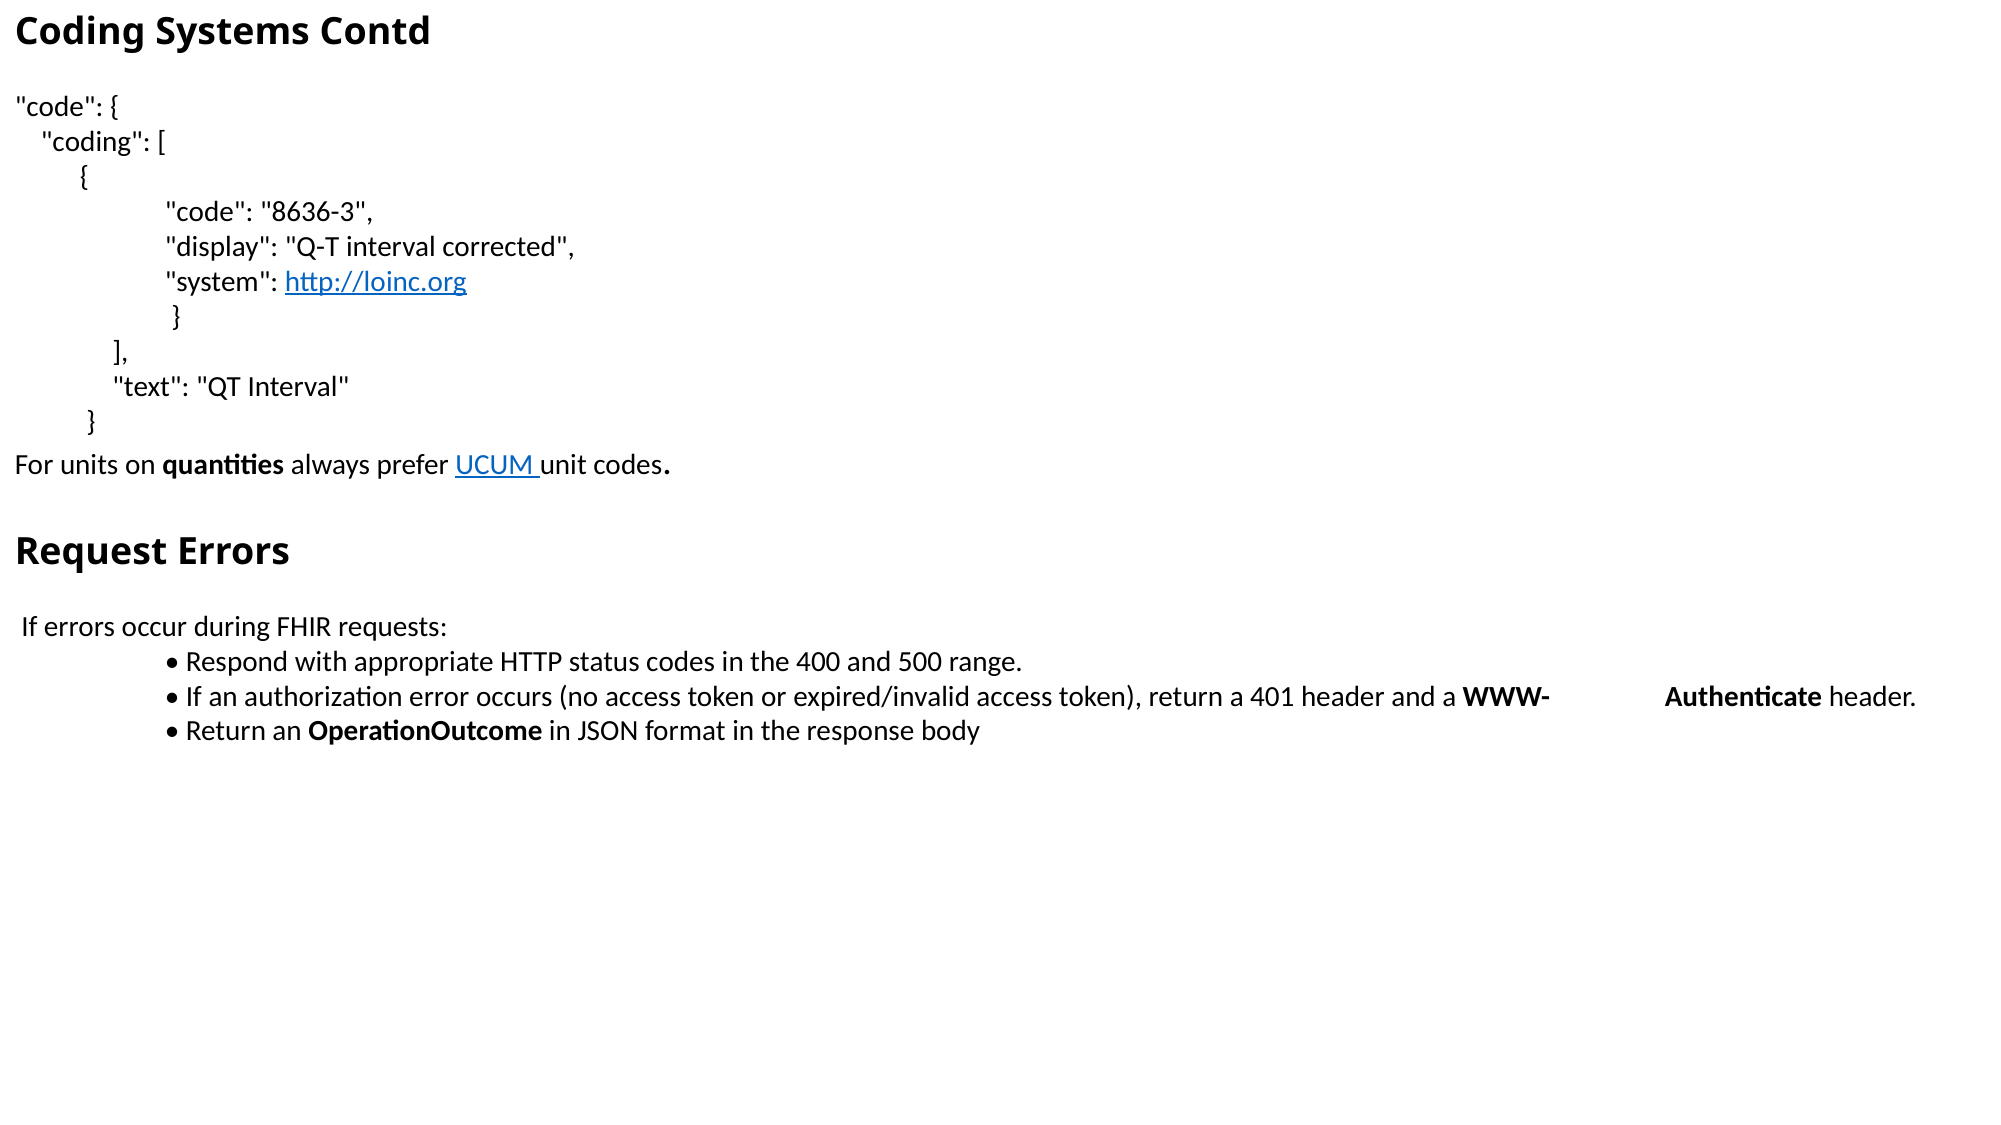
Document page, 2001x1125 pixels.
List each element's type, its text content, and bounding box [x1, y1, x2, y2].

text_box Coding Systems Contd "code": { "coding": [ { "code": "8636-3", "display": "Q-T interval corrected", "system": http://loinc.org } ], "text": "QT Interval" } For units on quantities always prefer UCUM unit codes. Request Errors If errors occur during FHIR requests: • Respond with appropriate HTTP status codes in the 400 and 500 range. • If an authorization error occurs (no access token or expired/invalid access token), return a 401 header and a WWW- Authenticate header. • Return an OperationOutcome in JSON format in the response body [0, 0, 2000, 755]
